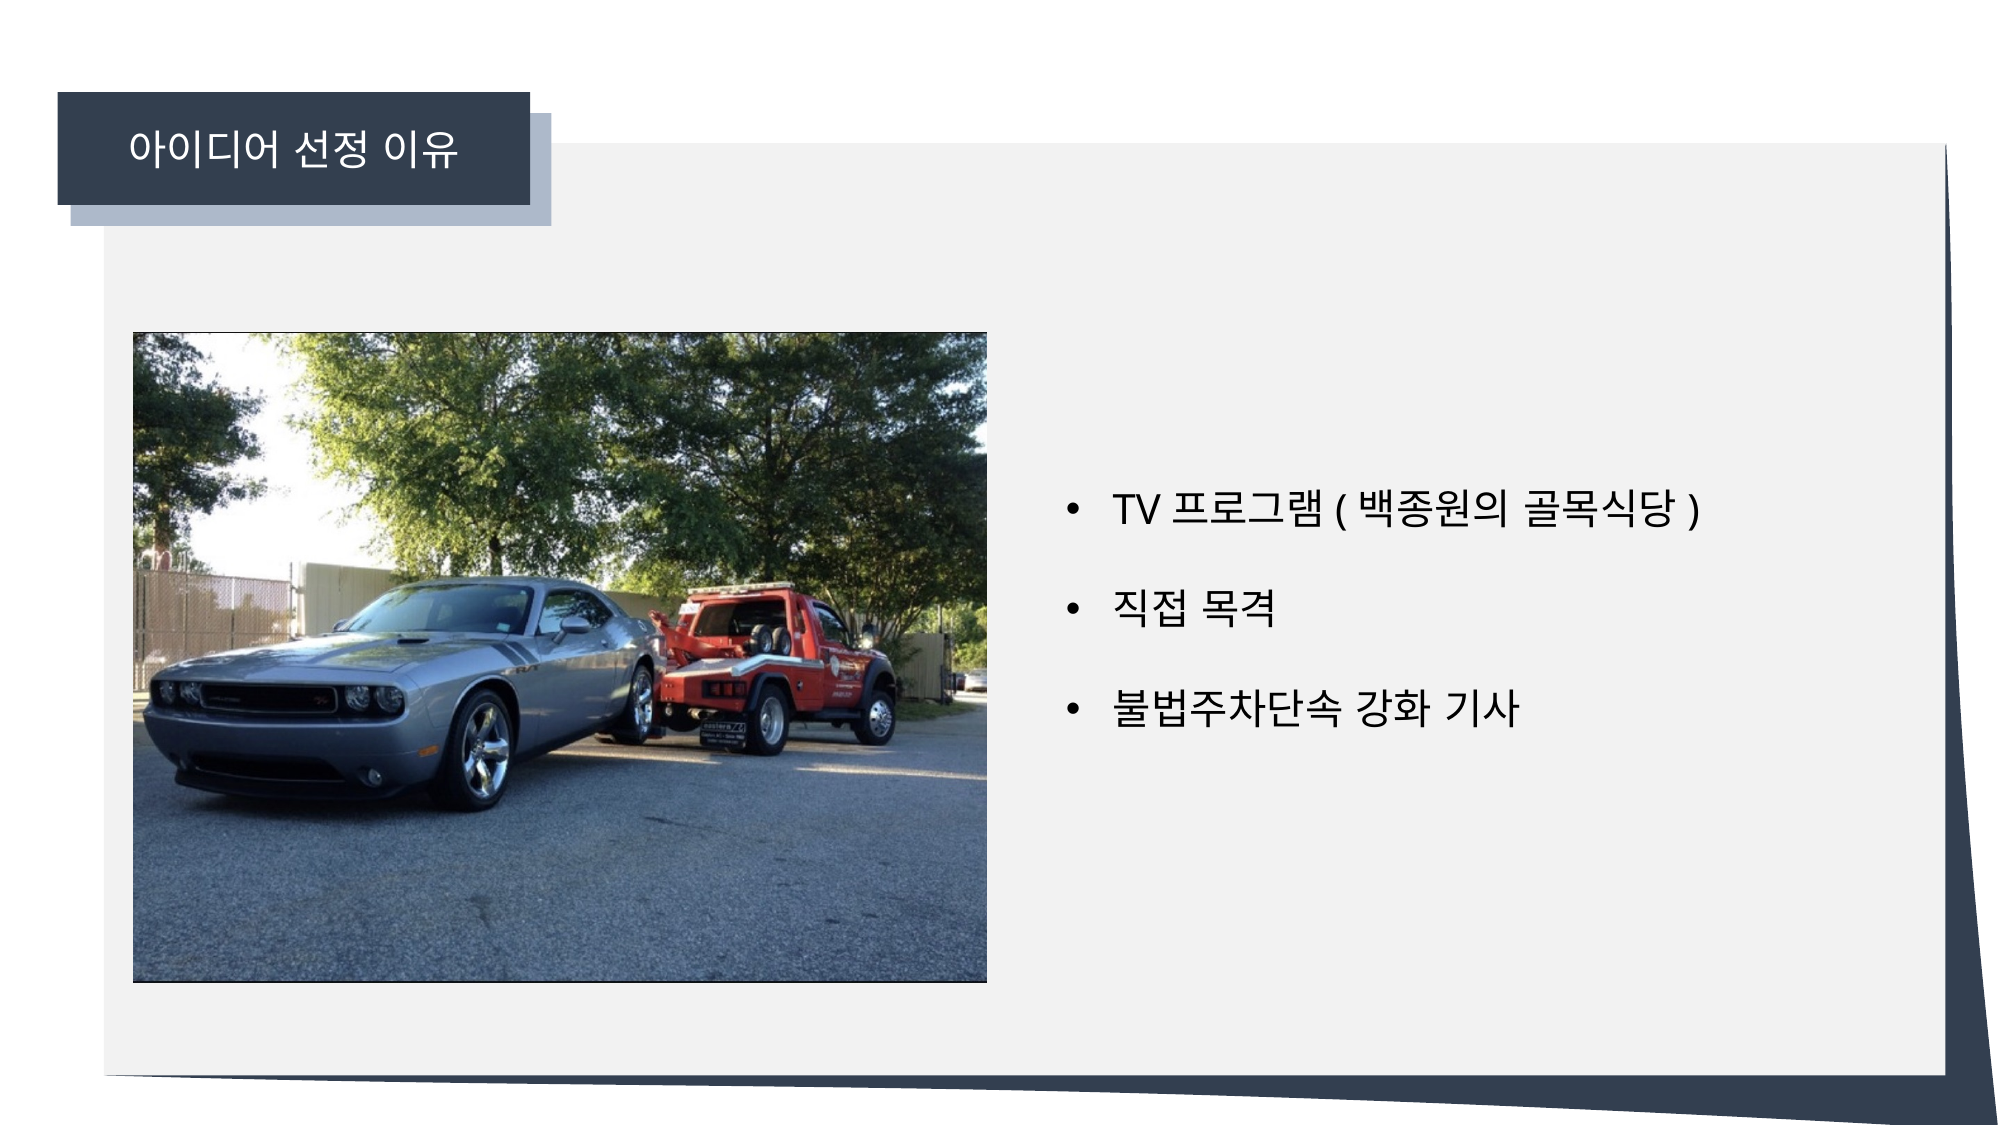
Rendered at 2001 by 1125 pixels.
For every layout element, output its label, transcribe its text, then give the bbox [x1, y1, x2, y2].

picture [133, 332, 987, 983]
text_box 아이디어 선정 이유 [57, 91, 531, 206]
text_box [103, 142, 1946, 1076]
text_box [103, 142, 1999, 1125]
text_box [70, 112, 552, 227]
text_box TV프로그램(백종원의 골목식당) 직접 목격 불법주차단속 강화 기사 [1051, 475, 1847, 741]
